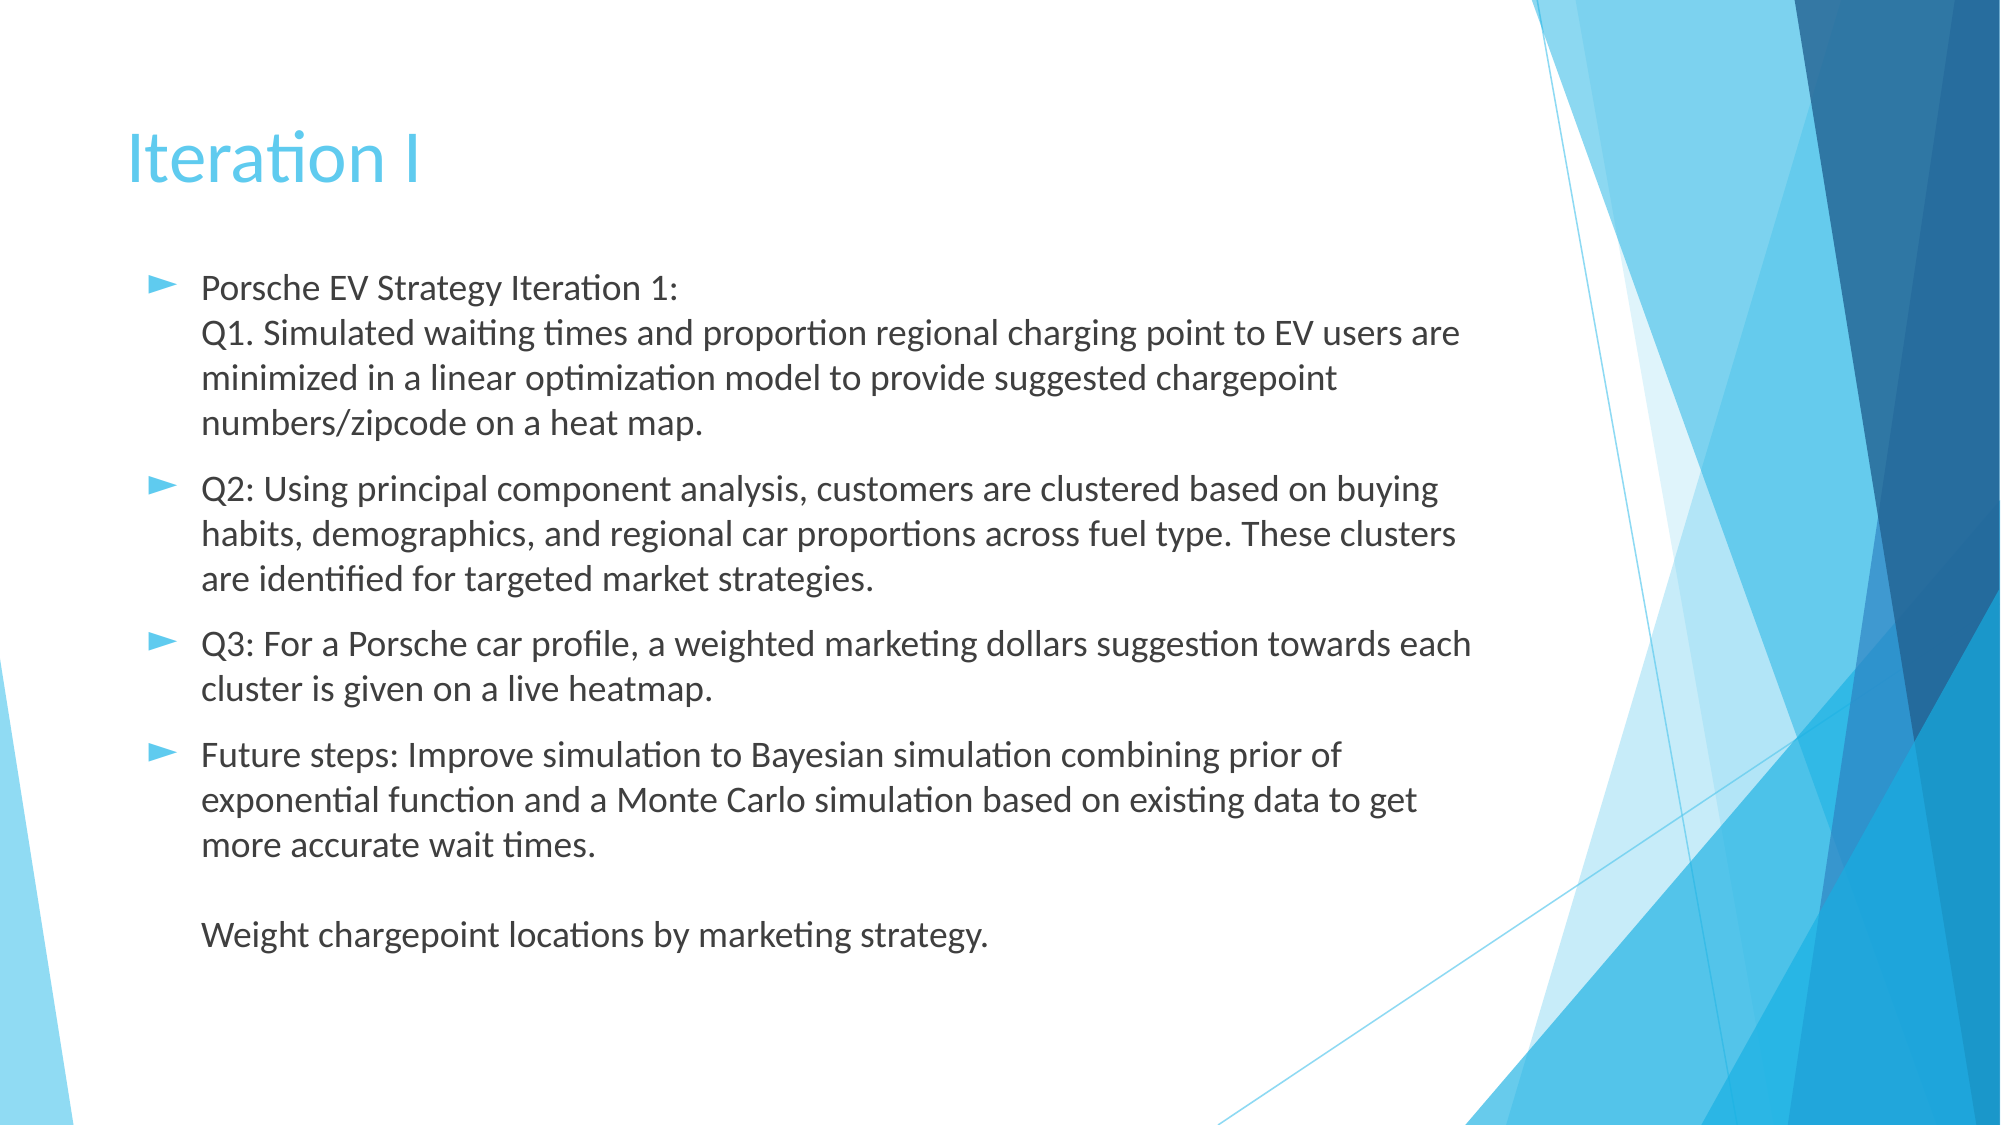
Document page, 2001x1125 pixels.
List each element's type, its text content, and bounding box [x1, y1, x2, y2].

list Porsche EV Strategy Iteration 1: Q1. Simulated waiting times and proportion regional charging point to EV users are minimized in a linear optimization model to provide suggested chargepoint numbers/zipcode on a heat map. Q2: Using principal component analysis, customers are clustered based on buying habits, demographics, and regional car proportions across fuel type. These clusters are identified for targeted market strategies. Q3: For a Porsche car profile, a weighted marketing dollars suggestion towards each cluster is given on a live heatmap. Future steps: Improve simulation to Bayesian simulation combining prior of exponential function and a Monte Carlo simulation based on existing data to get more accurate wait times. Weight chargepoint locations by marketing strategy. [111, 255, 1522, 1016]
title Iteration I [111, 99, 1522, 255]
